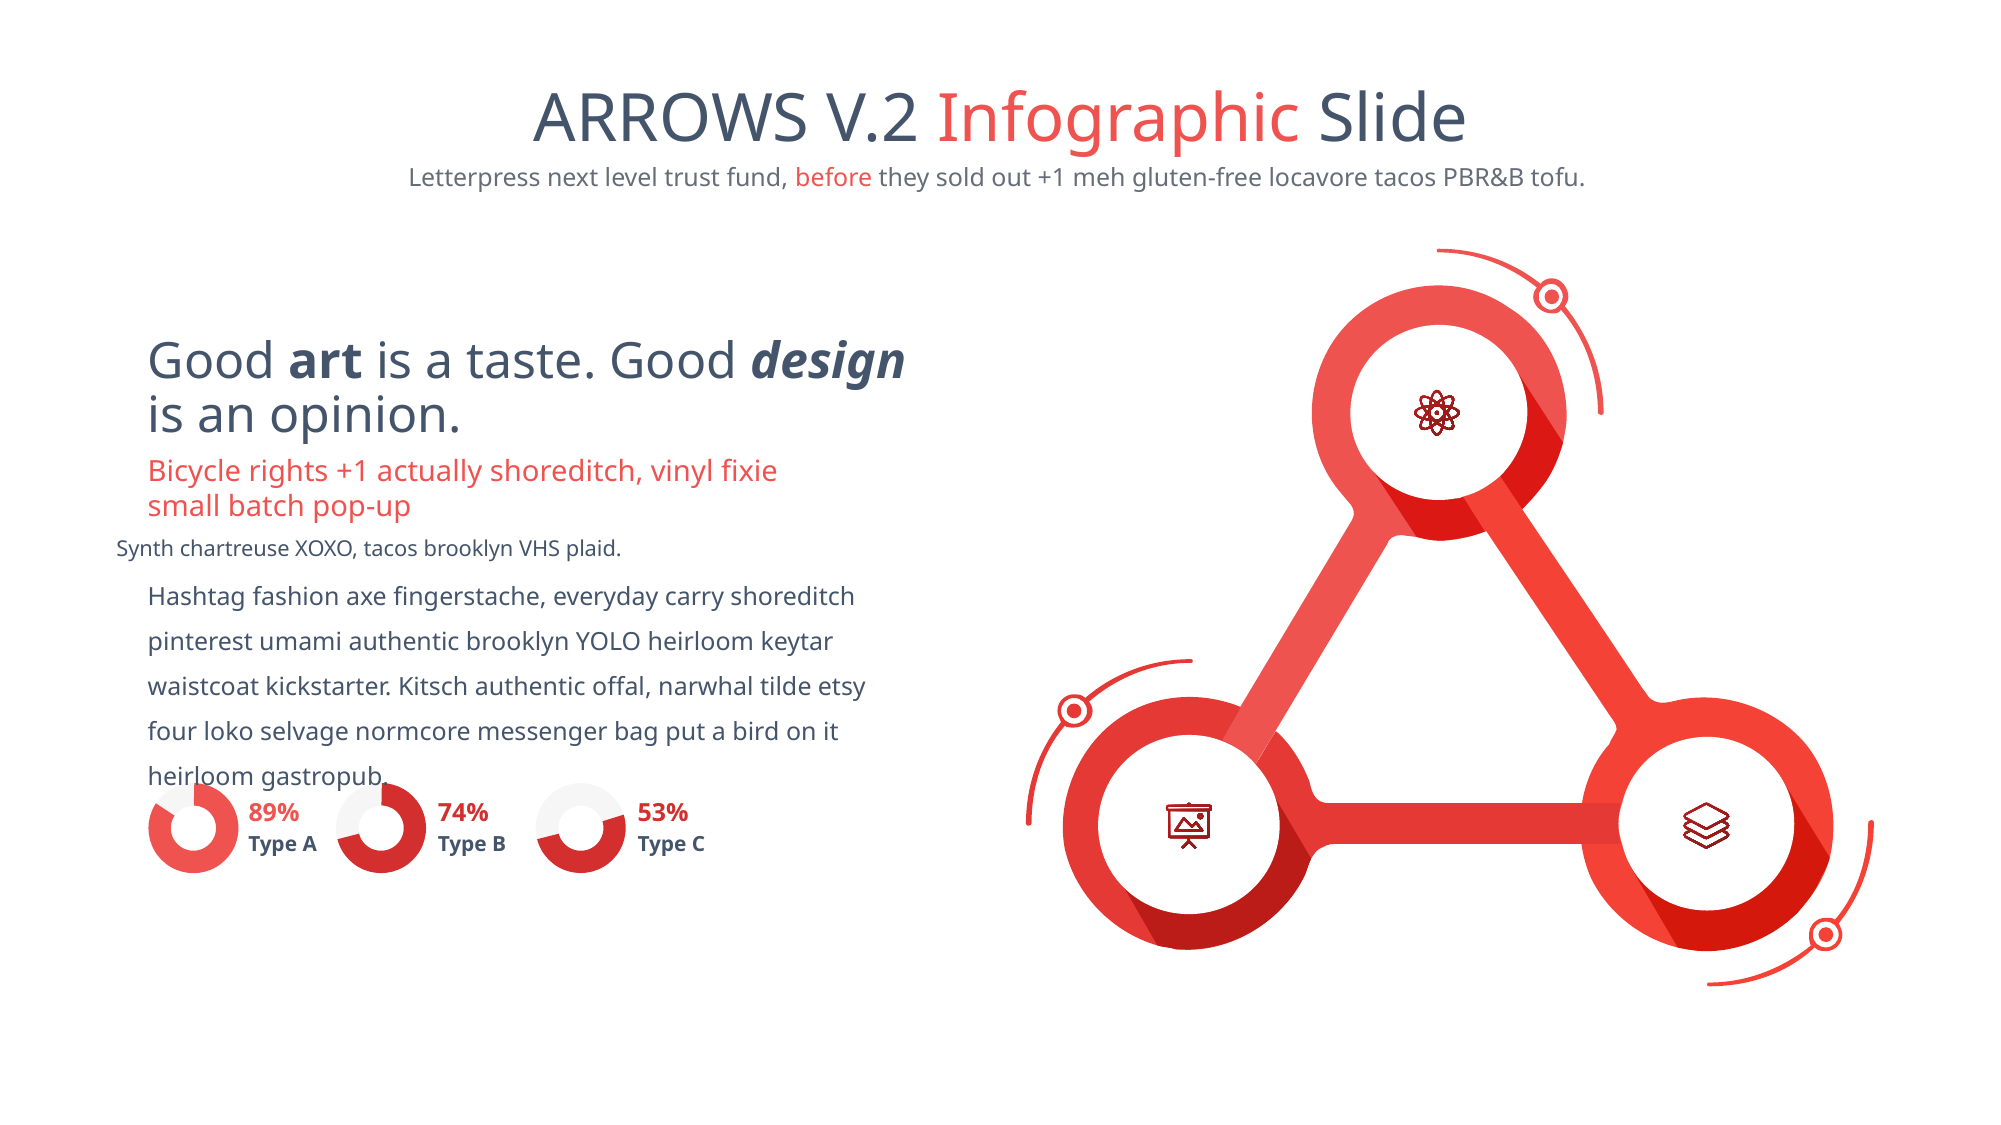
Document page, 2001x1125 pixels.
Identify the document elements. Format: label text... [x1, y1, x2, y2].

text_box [148, 783, 336, 874]
text_box Hashtag fashion axe fingerstache, everyday carry shoreditch pinterest umami authentic brooklyn YOLO heirloom keytar waistcoat kickstarter. Kitsch authentic offal, narwhal tilde etsy four loko selvage normcore messenger bag put a bird on it heirloom gastropub. [132, 558, 931, 798]
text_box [1025, 248, 1874, 987]
text_box Bicycle rights +1 actually shoreditch, vinyl fixie small batch pop-up [132, 444, 841, 530]
text_box Good art is a taste. Good design is an opinion. [132, 327, 963, 451]
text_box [336, 783, 535, 874]
text_box Synth chartreuse XOXO, tacos brooklyn VHS plaid. [101, 519, 638, 568]
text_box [535, 783, 772, 874]
text_box Letterpress next level trust fund, before they sold out +1 meh gluten-free locavore tacos PBR&B tofu. [393, 154, 1609, 199]
text_box ARROWS V.2 Infographic Slide [381, 66, 1621, 162]
